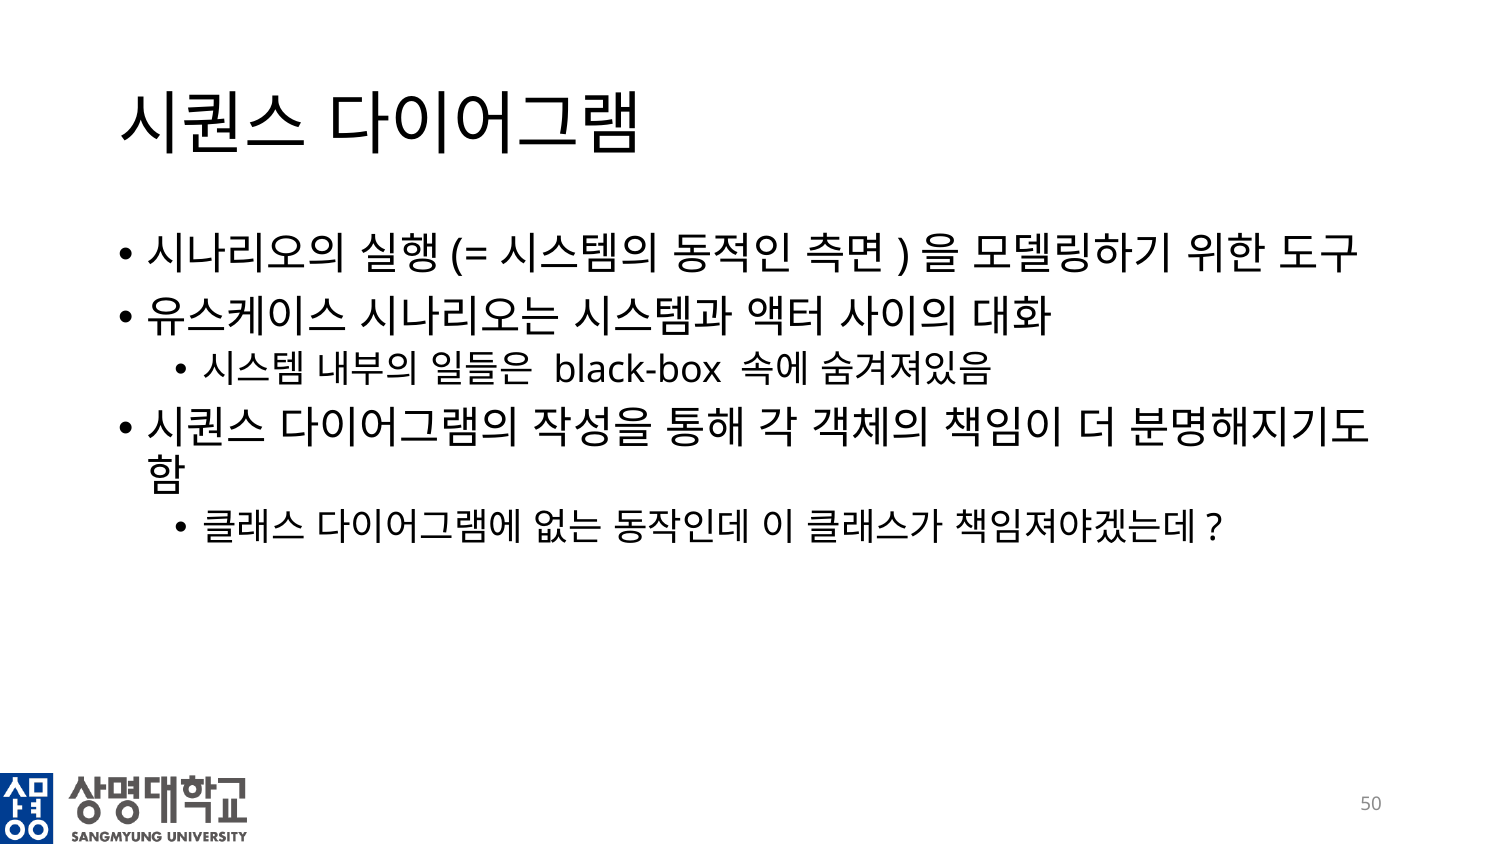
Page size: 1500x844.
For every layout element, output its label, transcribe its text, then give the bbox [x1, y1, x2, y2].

list 시나리오의 실행(=시스템의 동적인 측면)을 모델링하기 위한 도구 유스케이스 시나리오는 시스템과 액터 사이의 대화 시스템 내부의 일들은 black-box 속에 숨겨져있음 시퀀스 다이어그램의 작성을 통해 각 객체의 책임이 더 분명해지기도 함 클래스 다이어그램에 없는 동작인데 이 클래스가 책임져야겠는데? [103, 224, 1397, 760]
title 시퀀스 다이어그램 [103, 44, 1397, 208]
slide_number 50 [1059, 782, 1397, 827]
picture [0, 773, 247, 844]
